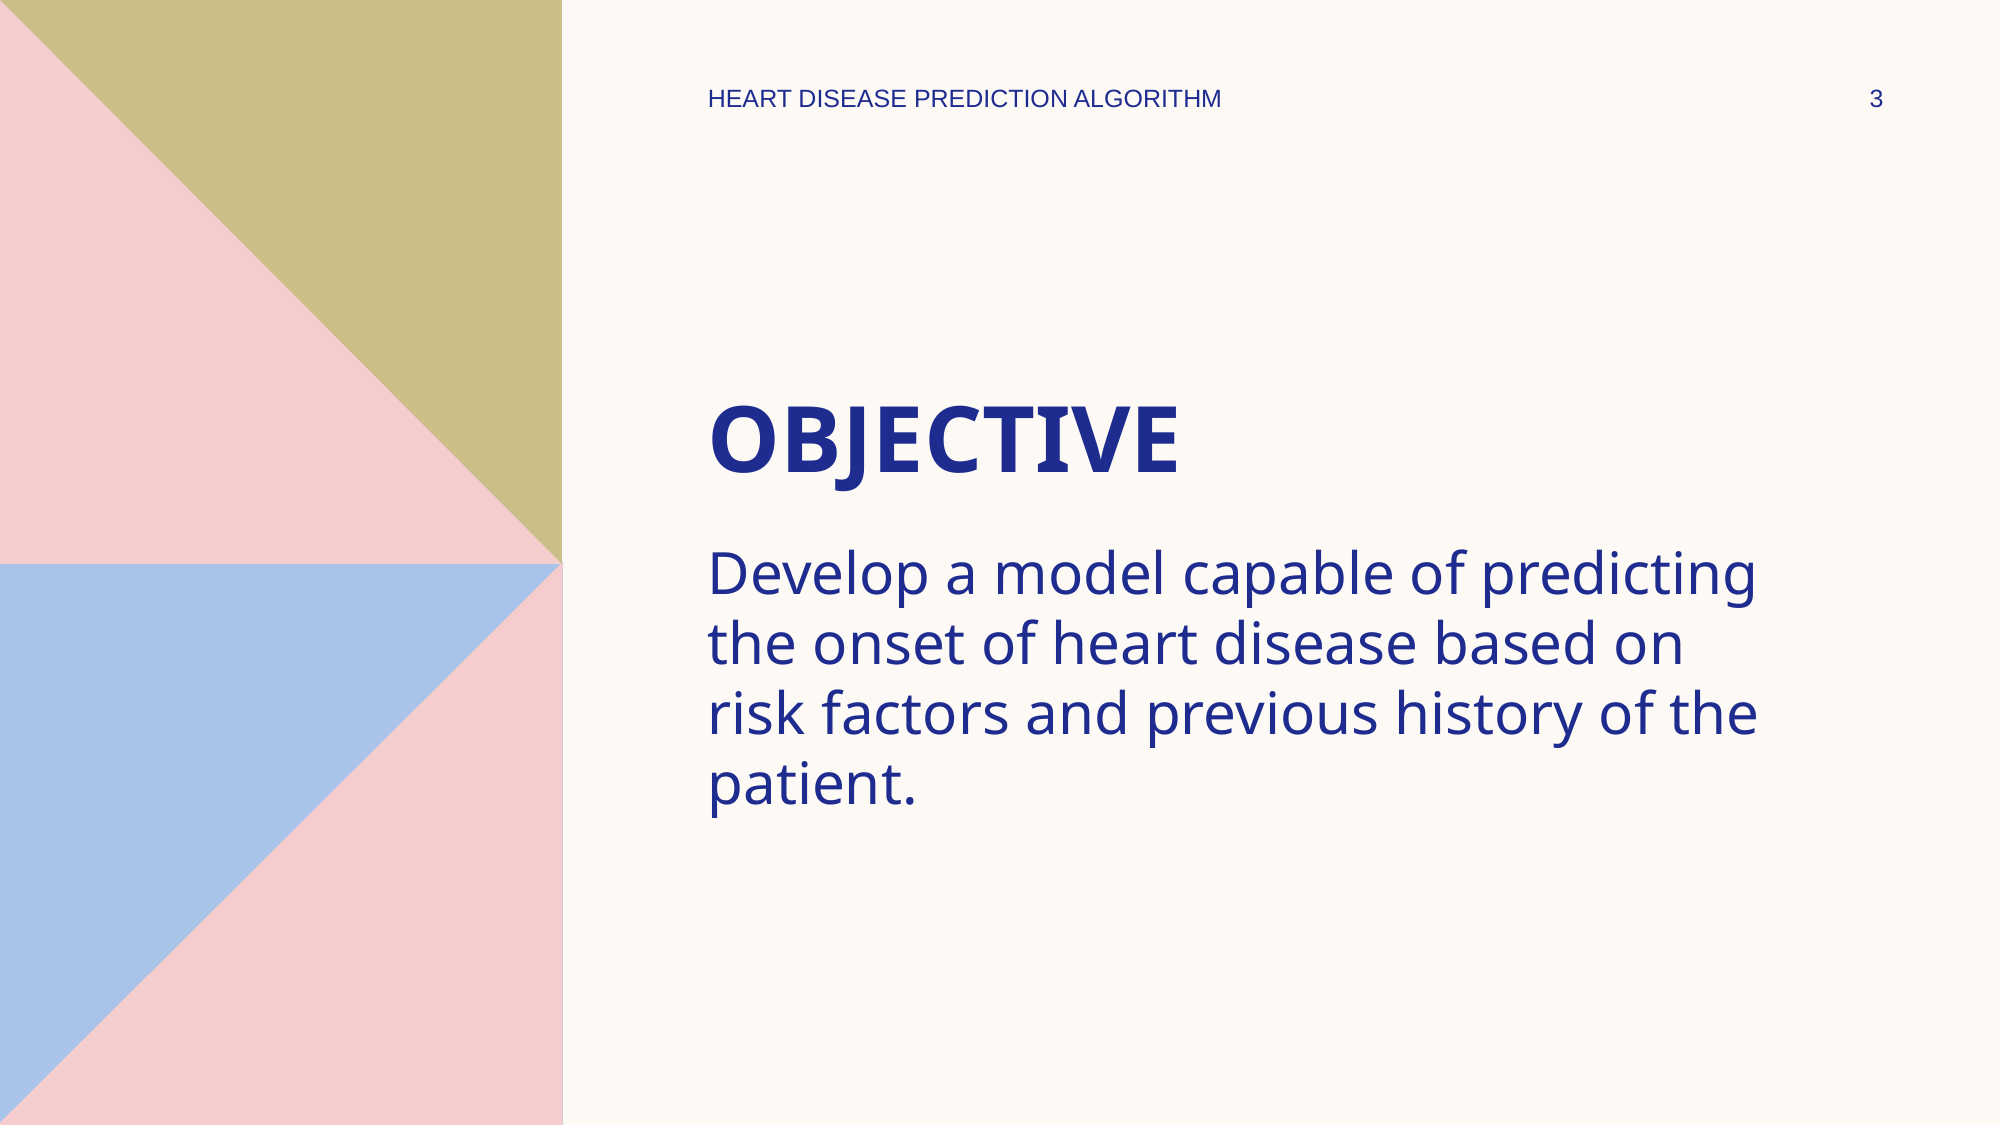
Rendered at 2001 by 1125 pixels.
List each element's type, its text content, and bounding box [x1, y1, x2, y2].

slide_number 3 [1795, 75, 1958, 120]
title objective [693, 373, 1803, 500]
list Develop a model capable of predicting the onset of heart disease based on risk factors and previous history of the patient. [693, 528, 1803, 972]
footer HEART DISEASE PREDICTION ALGORITHM [693, 75, 1241, 120]
